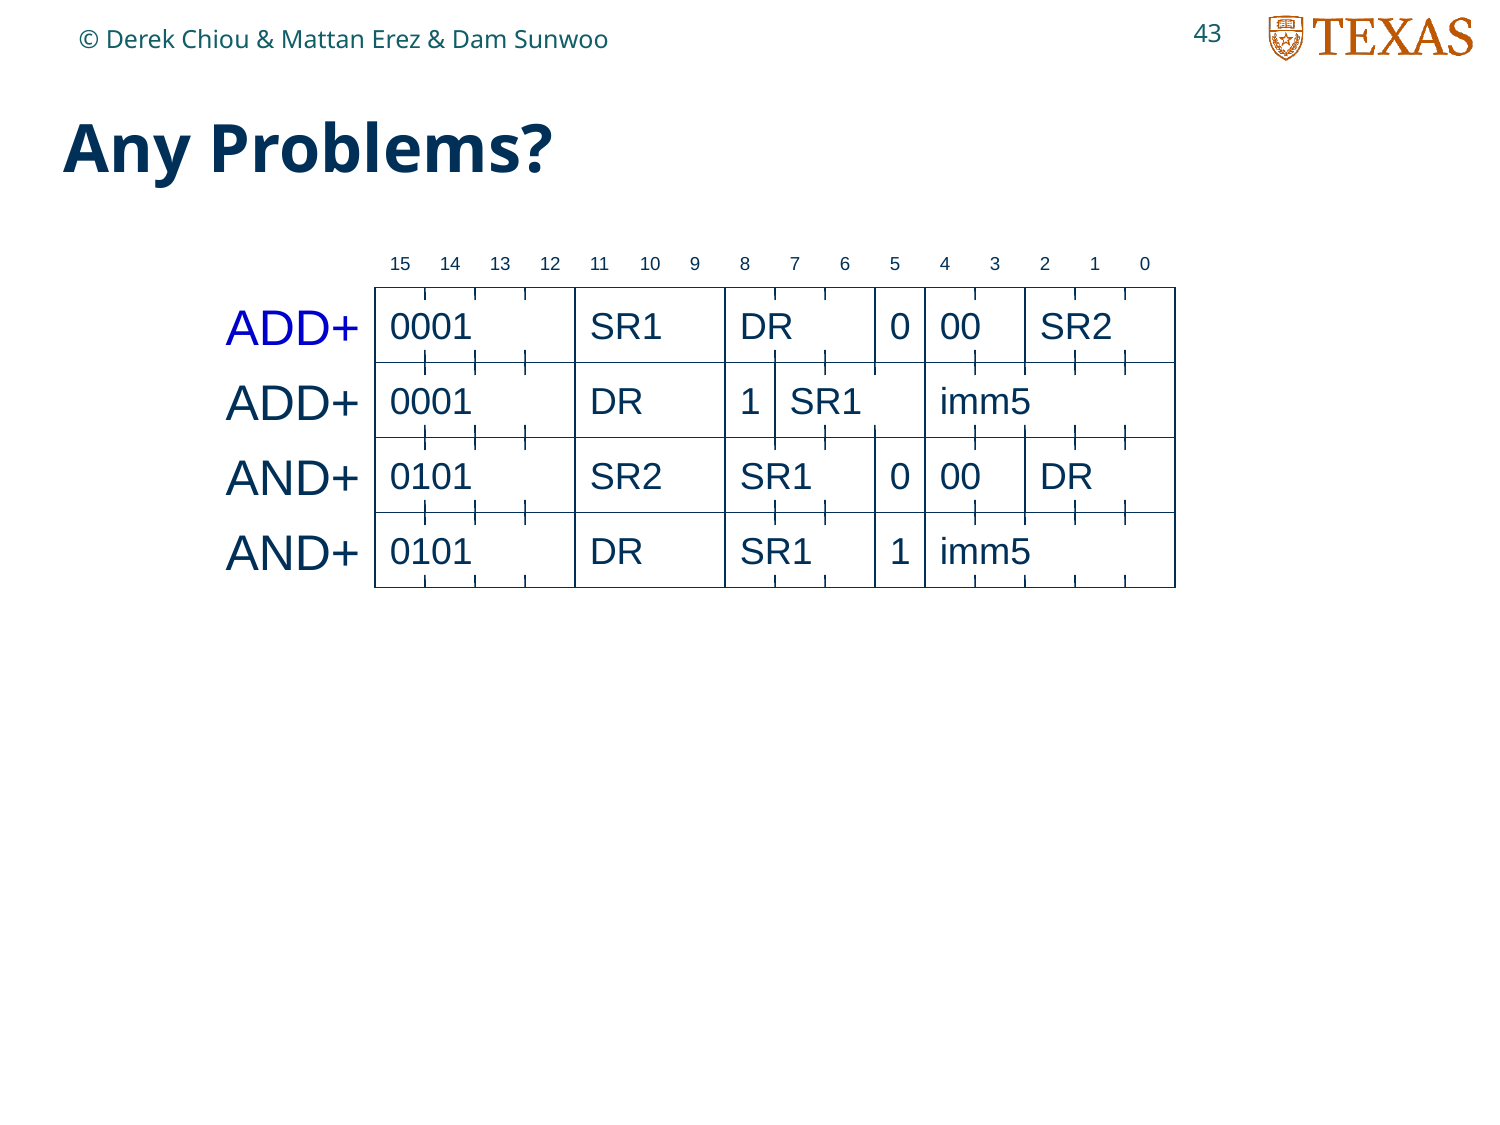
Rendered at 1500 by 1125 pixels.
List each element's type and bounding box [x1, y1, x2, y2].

title [63, 75, 1475, 223]
text_box [224, 237, 1176, 588]
picture [1268, 12, 1474, 63]
footer [63, 3, 914, 73]
slide_number [1100, 0, 1238, 73]
